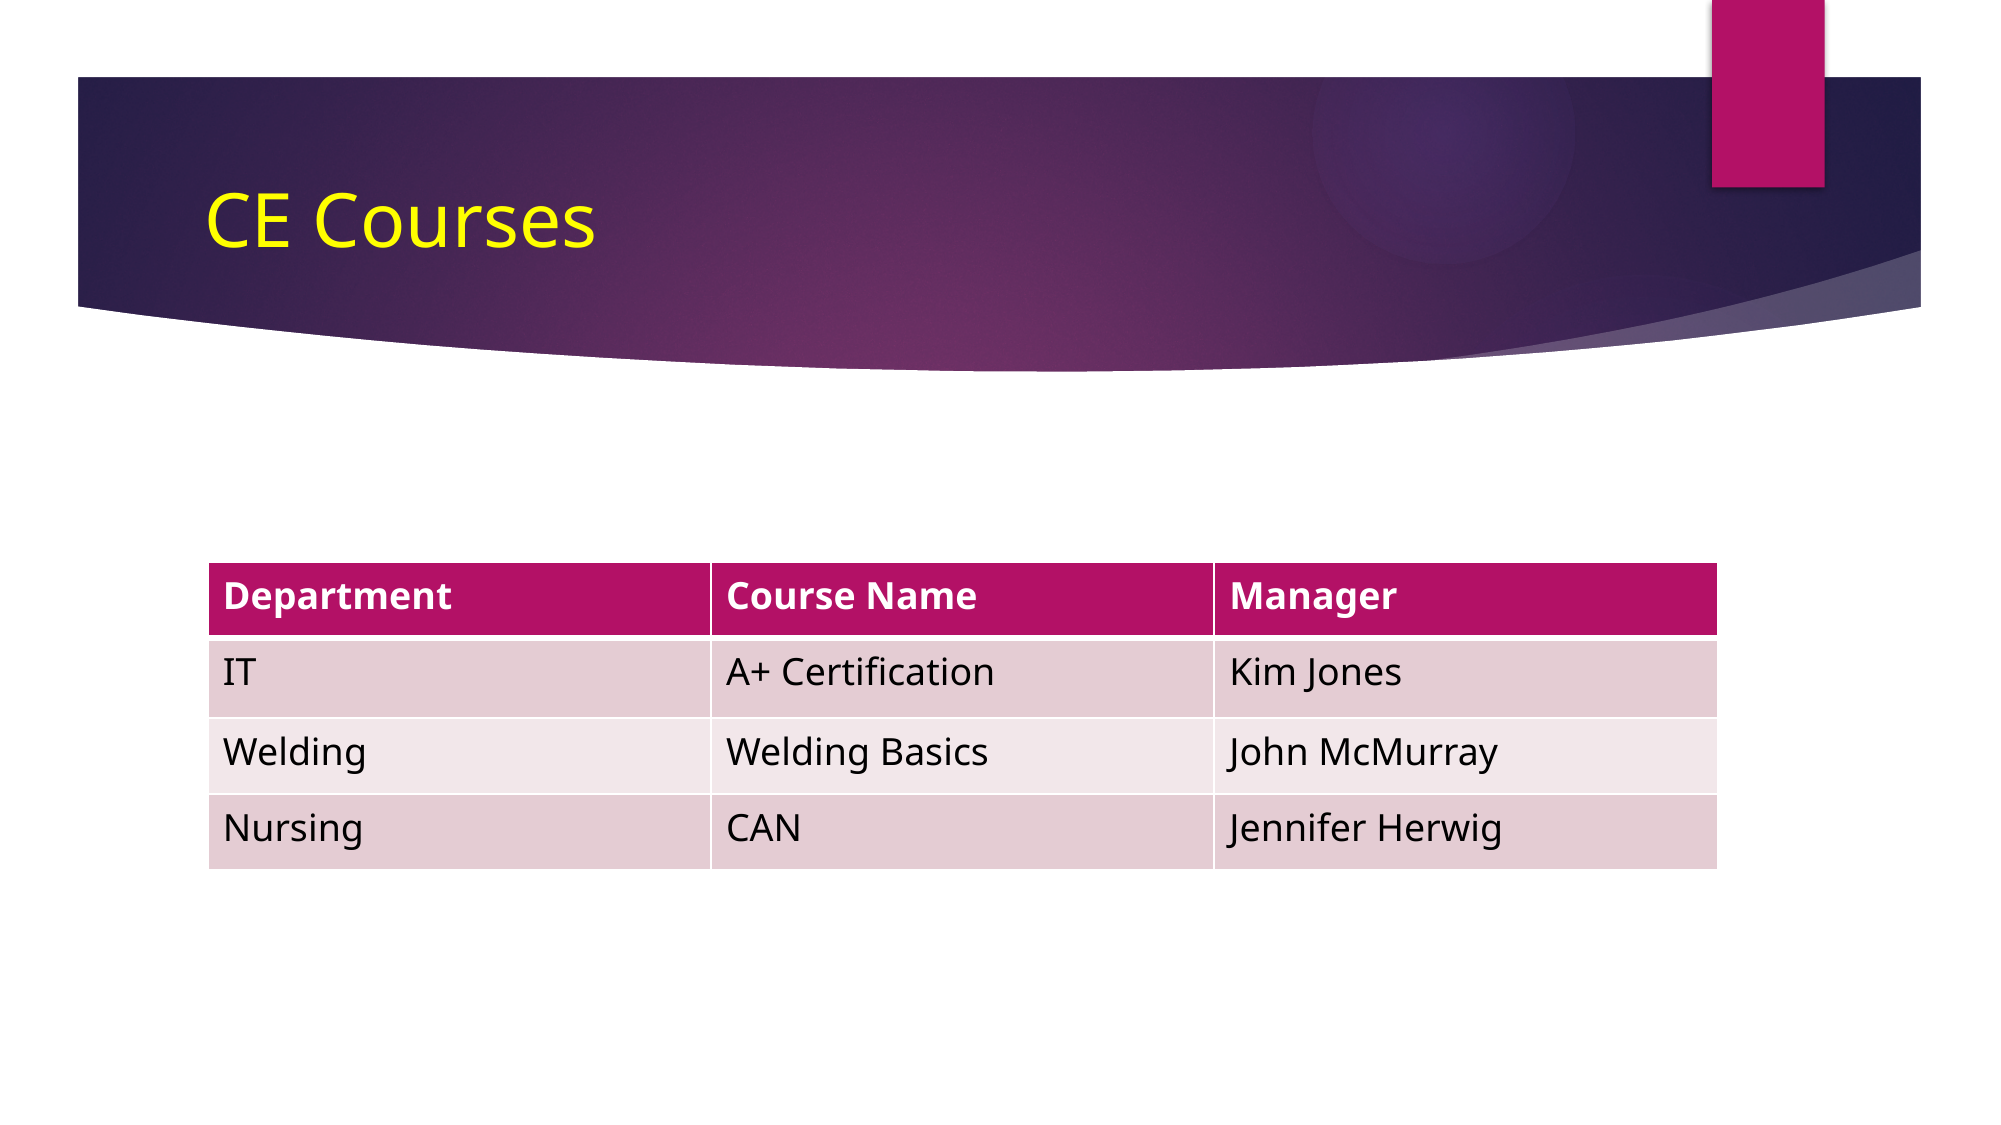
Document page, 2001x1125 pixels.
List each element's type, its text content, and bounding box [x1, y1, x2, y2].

table_cell Kim Jones [1215, 641, 1717, 717]
title CE Courses [189, 159, 1627, 276]
table_cell Welding Basics [712, 719, 1213, 793]
table_header Course Name [712, 563, 1213, 635]
table_cell Welding [209, 719, 710, 793]
table_cell CAN [712, 795, 1213, 869]
table_cell A+ Certification [712, 641, 1213, 717]
table_header Manager [1215, 563, 1717, 635]
table_cell Nursing [209, 795, 710, 869]
table_cell John McMurray [1215, 719, 1717, 793]
table_cell IT [209, 641, 710, 717]
table_cell Jennifer Herwig [1215, 795, 1717, 869]
table_header Department [209, 563, 710, 635]
